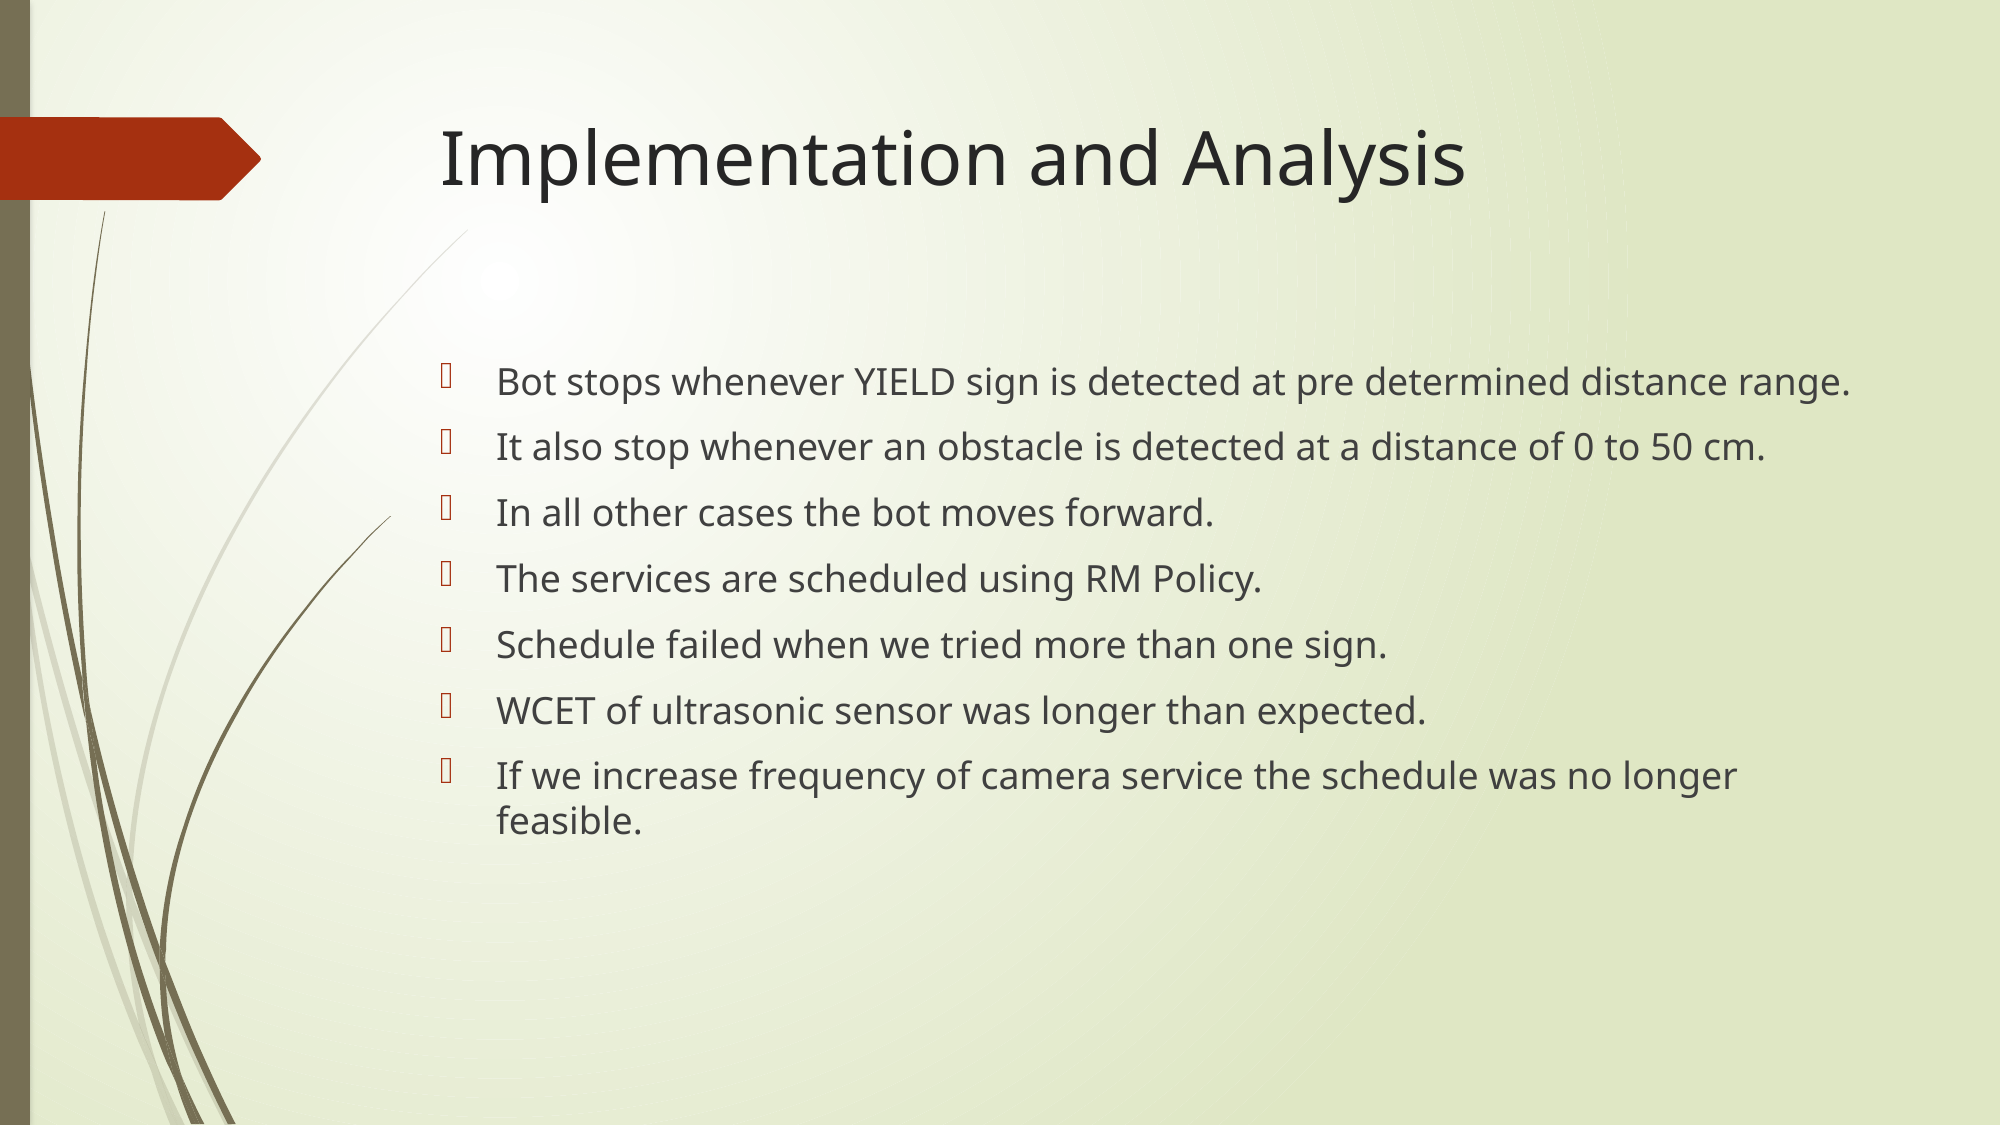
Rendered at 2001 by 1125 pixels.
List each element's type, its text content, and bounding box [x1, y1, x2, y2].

list Bot stops whenever YIELD sign is detected at pre determined distance range. It also stop whenever an obstacle is detected at a distance of 0 to 50 cm. In all other cases the bot moves forward. The services are scheduled using RM Policy. Schedule failed when we tried more than one sign. WCET of ultrasonic sensor was longer than expected. If we increase frequency of camera service the schedule was no longer feasible. [424, 350, 1888, 970]
title Implementation and Analysis [425, 102, 1888, 313]
